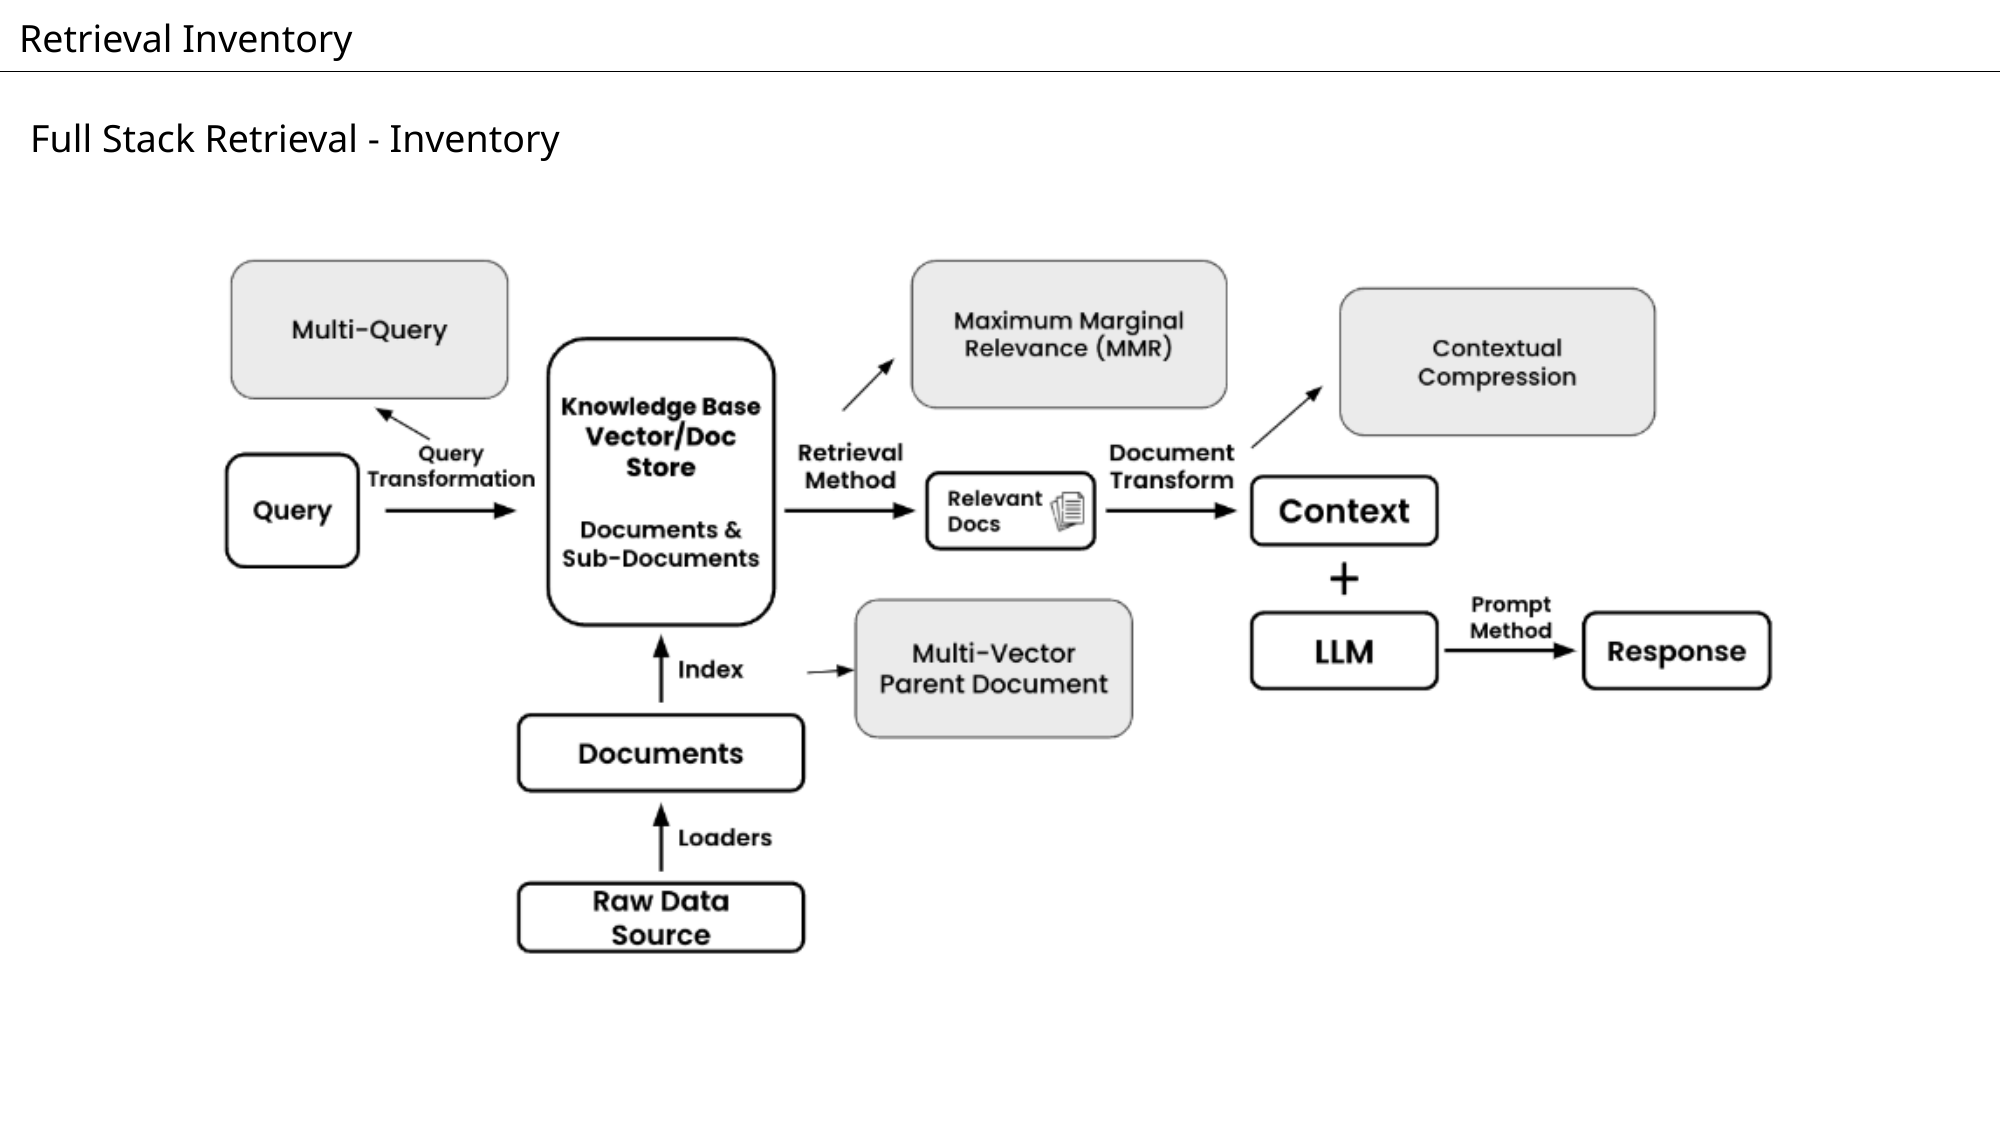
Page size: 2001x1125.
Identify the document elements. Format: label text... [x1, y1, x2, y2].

text_box Full Stack Retrieval - Inventory [15, 107, 1927, 168]
text_box Retrieval Inventory [4, 7, 368, 68]
picture [170, 242, 1811, 987]
